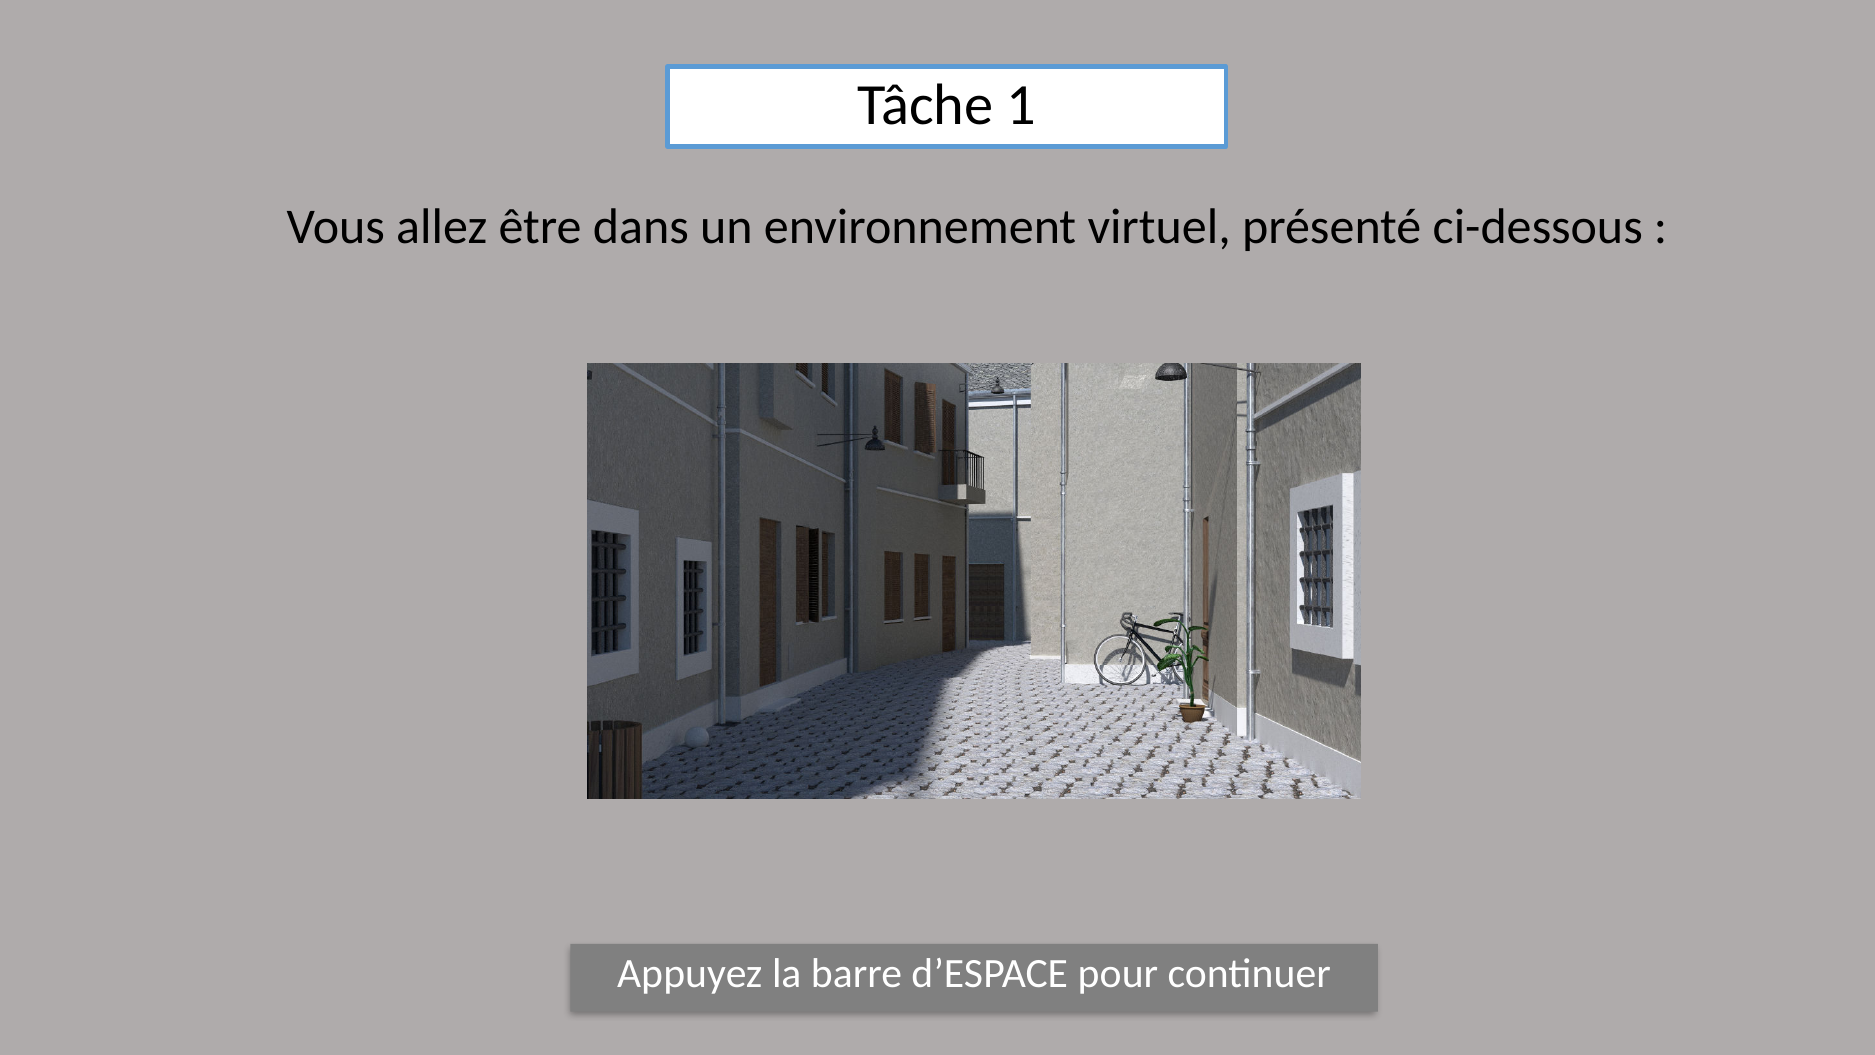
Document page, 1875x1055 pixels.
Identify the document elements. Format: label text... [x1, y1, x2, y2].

picture [587, 363, 1361, 799]
text_box Tâche 1 [667, 66, 1226, 147]
text_box Appuyez la barre d’ESPACE pour continuer [570, 943, 1378, 1012]
text_box Vous allez être dans un environnement virtuel, présenté ci-dessous : [123, 192, 1832, 662]
